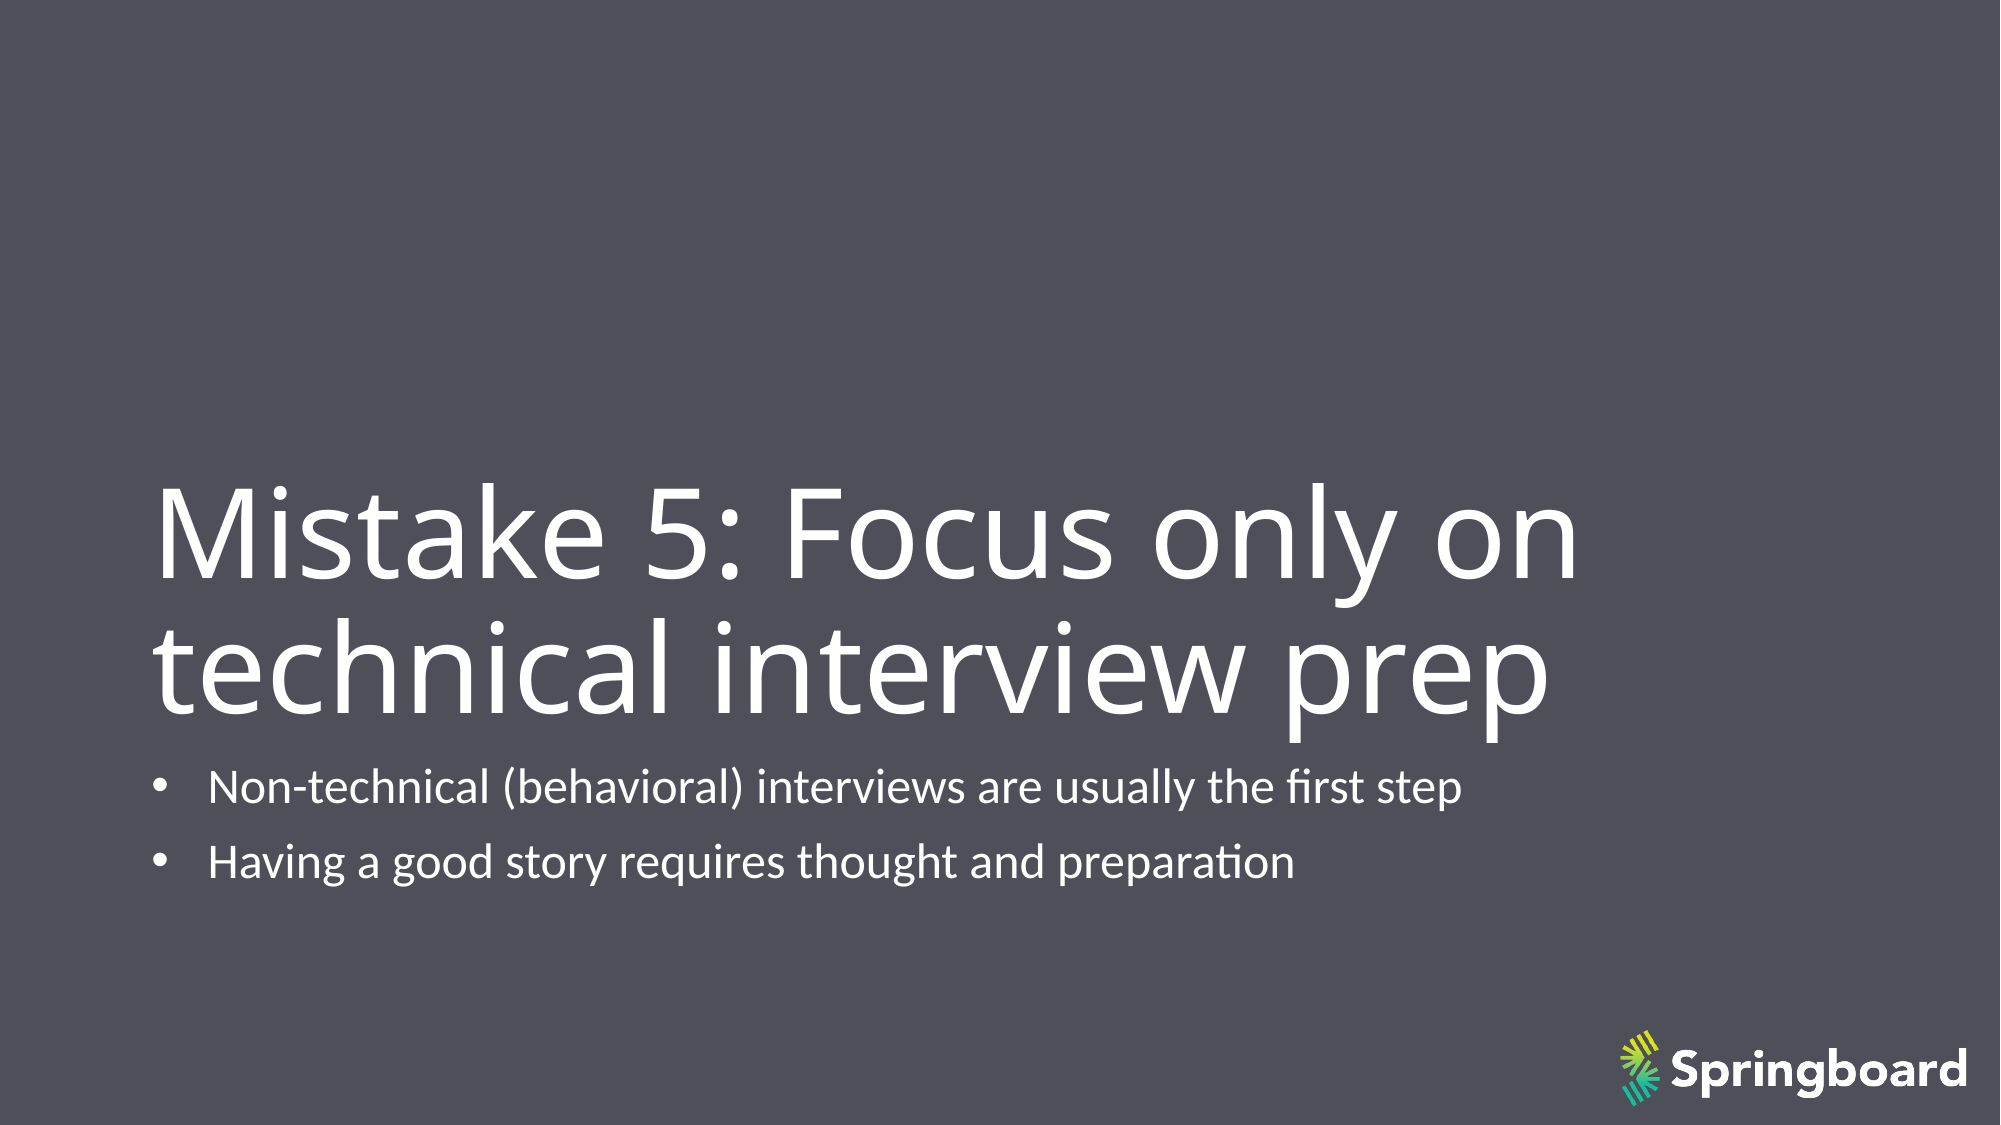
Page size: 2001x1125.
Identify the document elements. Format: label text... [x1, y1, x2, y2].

title Mistake 5: Focus only on technical interview prep [136, 280, 1862, 749]
picture [1562, 953, 2000, 1125]
list Non-technical (behavioral) interviews are usually the first step Having a good story requires thought and preparation [136, 752, 1862, 999]
